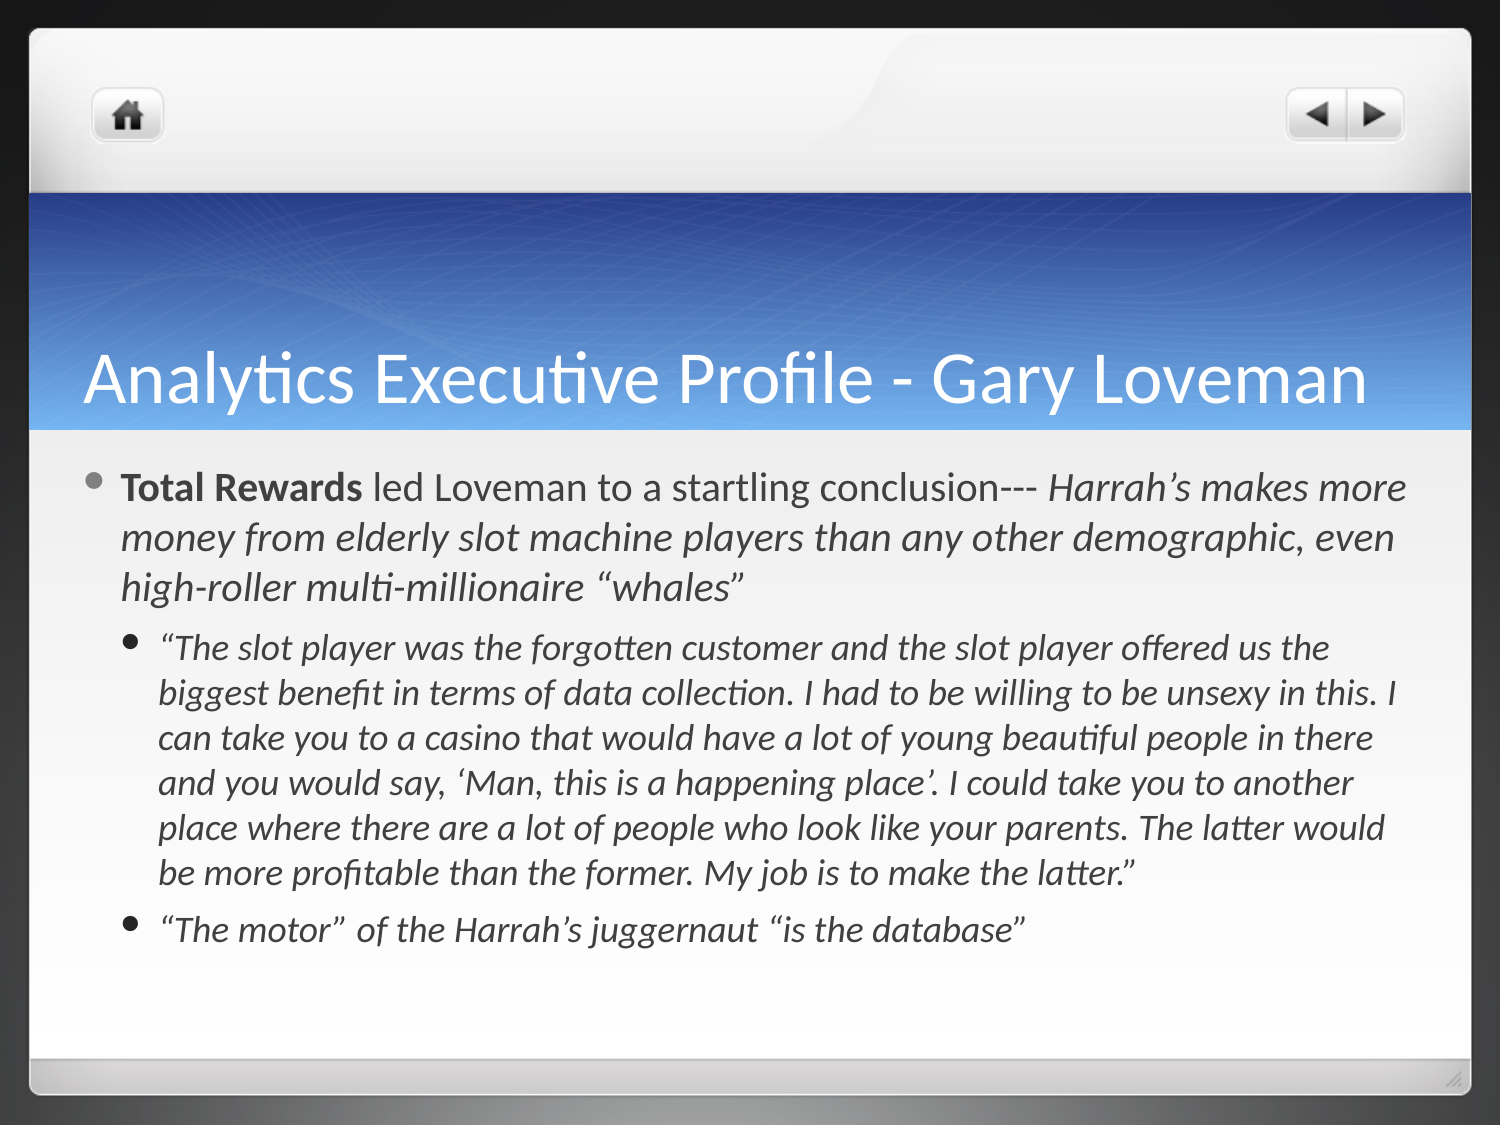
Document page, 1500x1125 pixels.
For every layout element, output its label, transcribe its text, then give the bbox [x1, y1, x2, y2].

list Total Rewards led Loveman to a startling conclusion--- Harrah’s makes more money from elderly slot machine players than any other demographic, even high-roller multi-millionaire “whales” “The slot player was the forgotten customer and the slot player offered us the biggest benefit in terms of data collection. I had to be willing to be unsexy in this. I can take you to a casino that would have a lot of young beautiful people in there and you would say, ‘Man, this is a happening place’. I could take you to another place where there are a lot of people who look like your parents. The latter would be more profitable than the former. My job is to make the latter.” “The motor” of the Harrah’s juggernaut “is the database” [68, 452, 1432, 1025]
title Analytics Executive Profile - Gary Loveman [68, 238, 1432, 427]
picture [0, 0, 1500, 1125]
